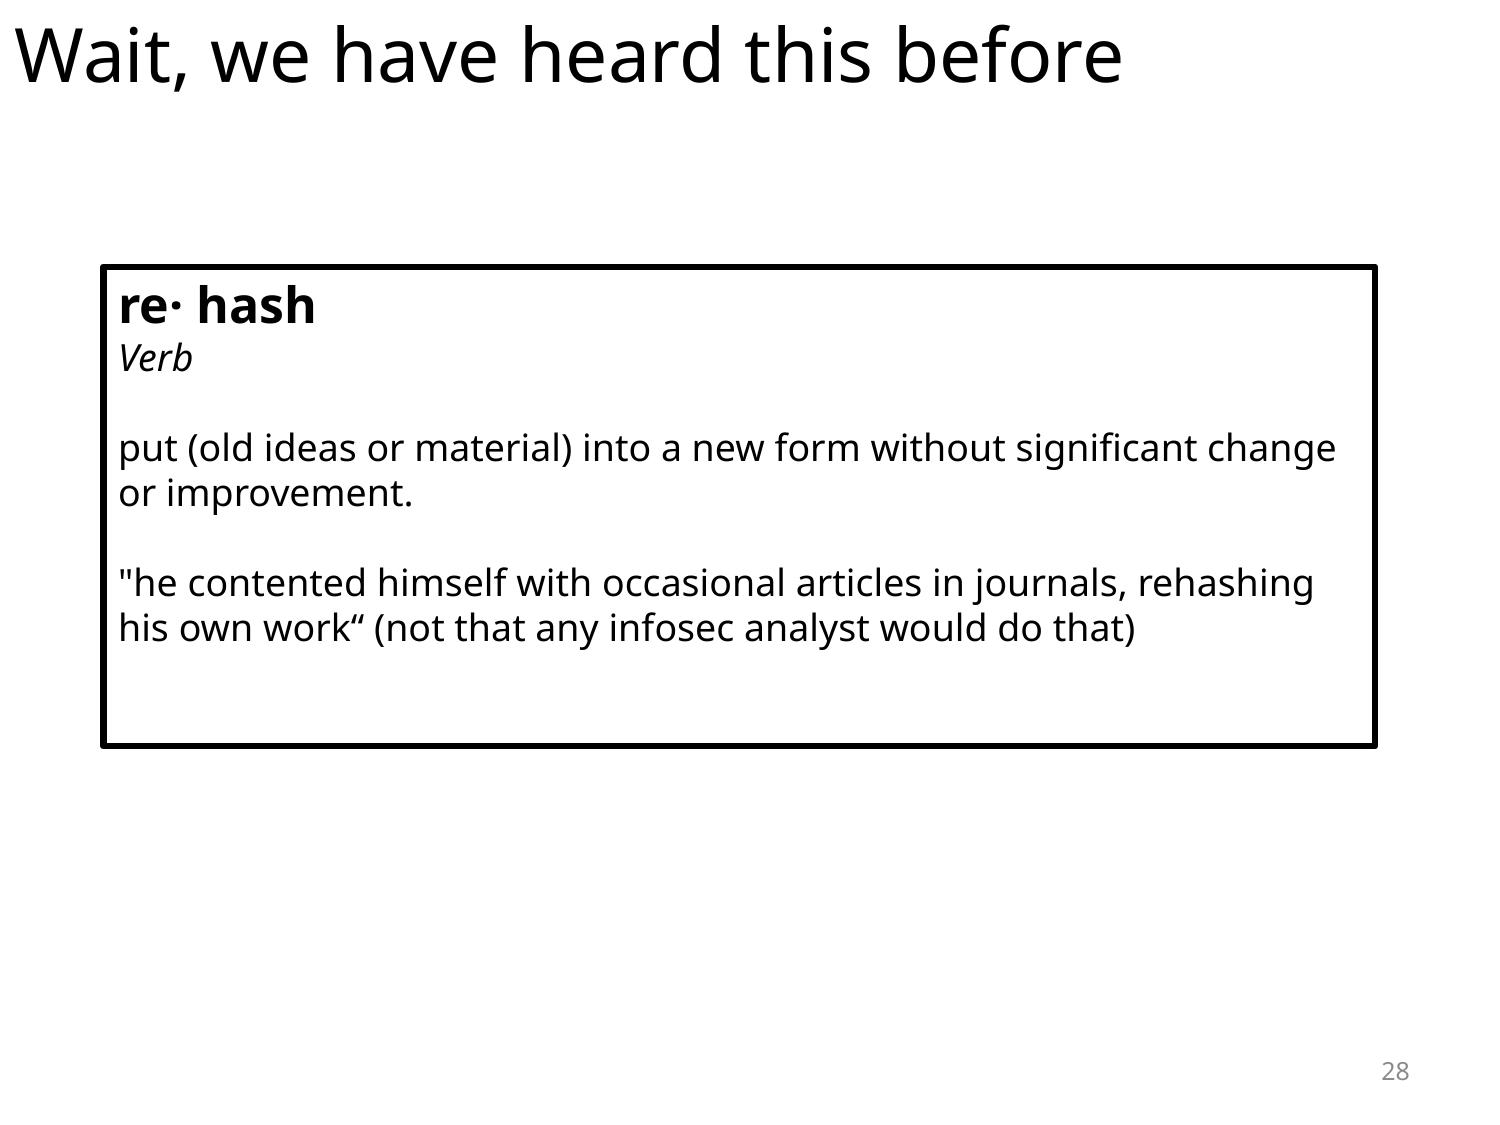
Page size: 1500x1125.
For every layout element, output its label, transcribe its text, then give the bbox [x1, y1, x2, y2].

text_box Wait, we have heard this before [0, 0, 1415, 105]
text_box re· hash Verb put (old ideas or material) into a new form without significant change or improvement. "he contented himself with occasional articles in journals, rehashing his own work“ (not that any infosec analyst would do that) [103, 266, 1376, 747]
slide_number 28 [1074, 1042, 1425, 1103]
